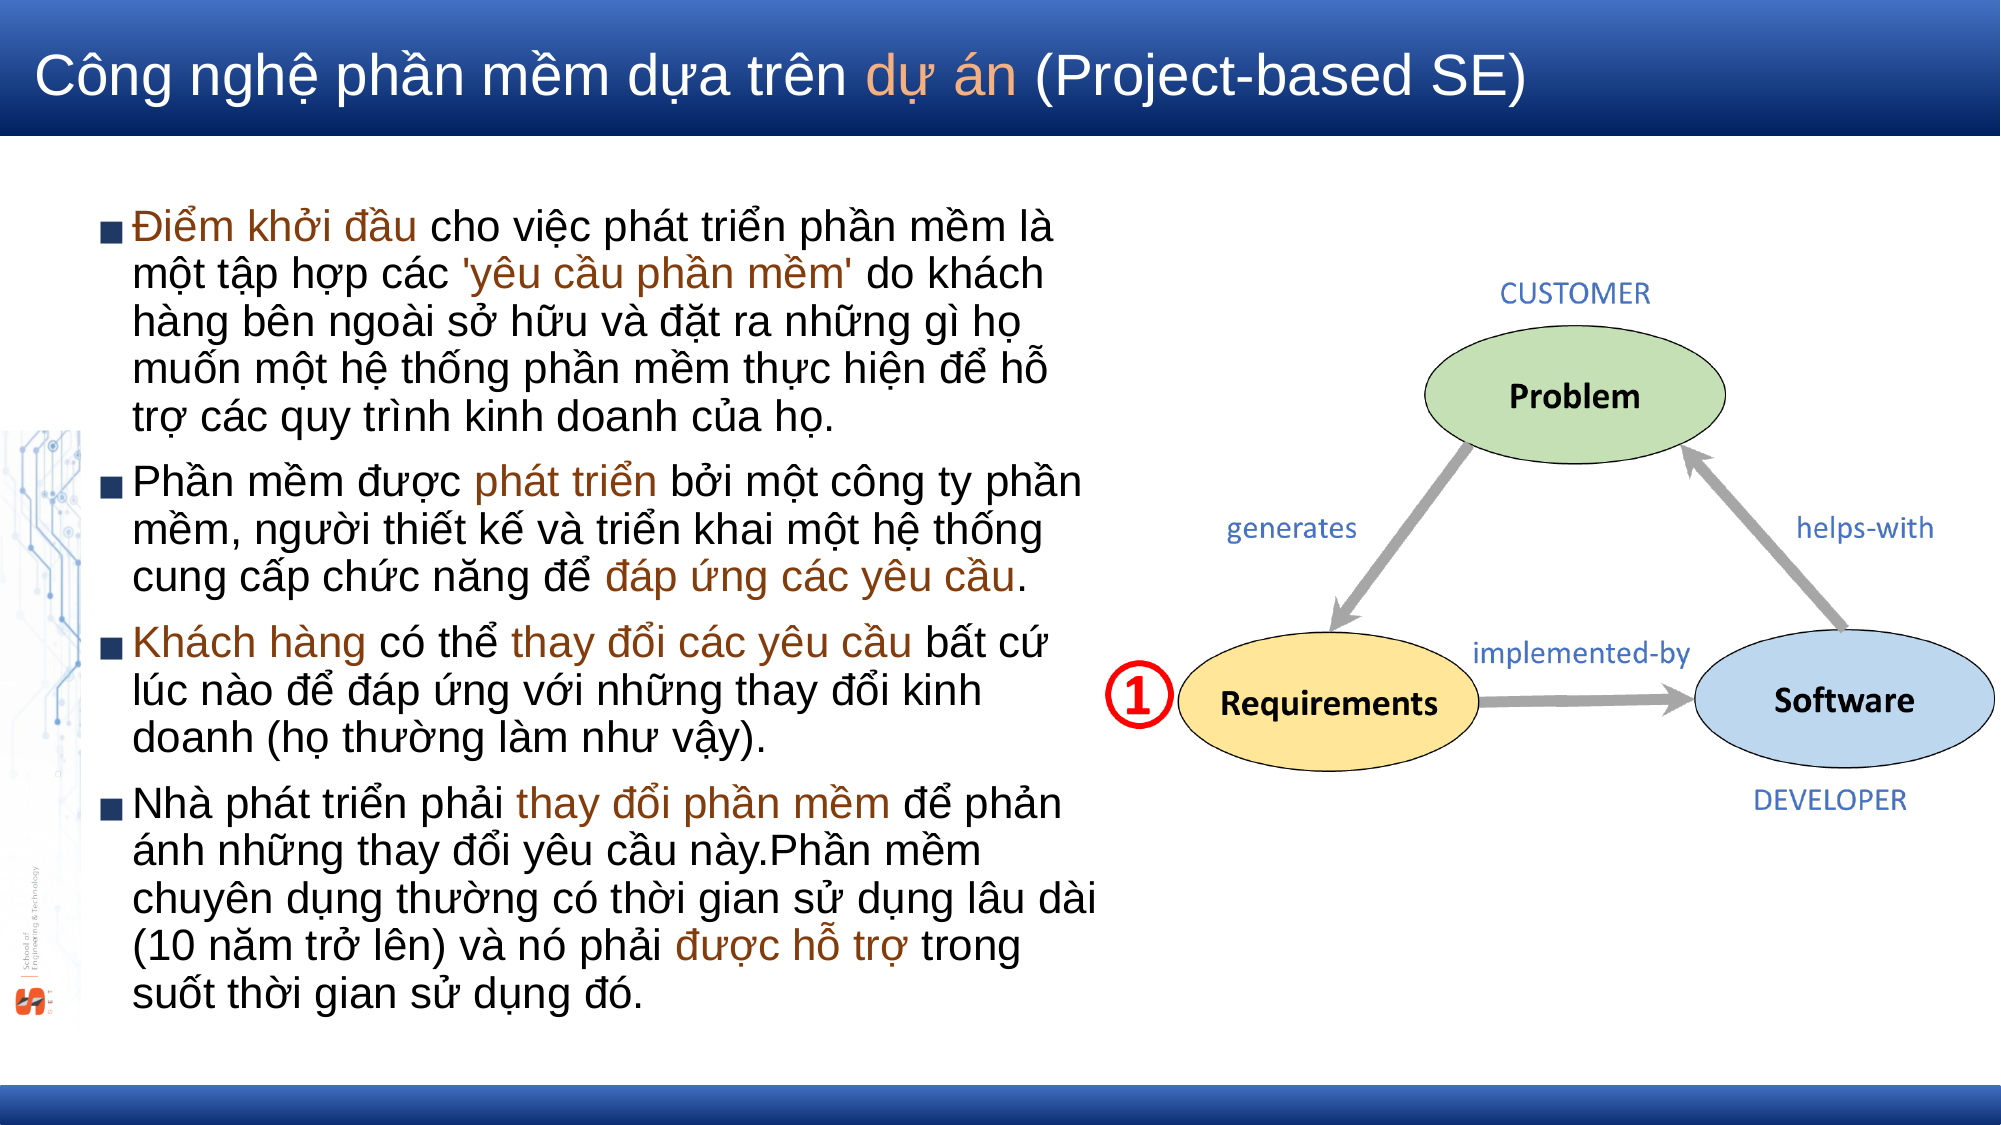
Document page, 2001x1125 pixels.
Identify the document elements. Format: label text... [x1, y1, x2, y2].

picture [1, 431, 81, 1038]
picture [1086, 262, 1995, 838]
title Công nghệ phần mềm dựa trên dự án (Project-based SE) [19, 17, 1748, 136]
list Điểm khởi đầu cho việc phát triển phần mềm là một tập hợp các 'yêu cầu phần mềm' do khách hàng bên ngoài sở hữu và đặt ra những gì họ muốn một hệ thống phần mềm thực hiện để hỗ trợ các quy trình kinh doanh của họ. Phần mềm được phát triển bởi một công ty phần mềm, người thiết kế và triển khai một hệ thống cung cấp chức năng để đáp ứng các yêu cầu. Khách hàng có thể thay đổi các yêu cầu bất cứ lúc nào để đáp ứng với những thay đổi kinh doanh (họ thường làm như vậy). Nhà phát triển phải thay đổi phần mềm để phản ánh những thay đổi yêu cầu này.Phần mềm chuyên dụng thường có thời gian sử dụng lâu dài (10 năm trở lên) và nó phải được hỗ trợ trong suốt thời gian sử dụng đó. [81, 195, 1128, 1038]
